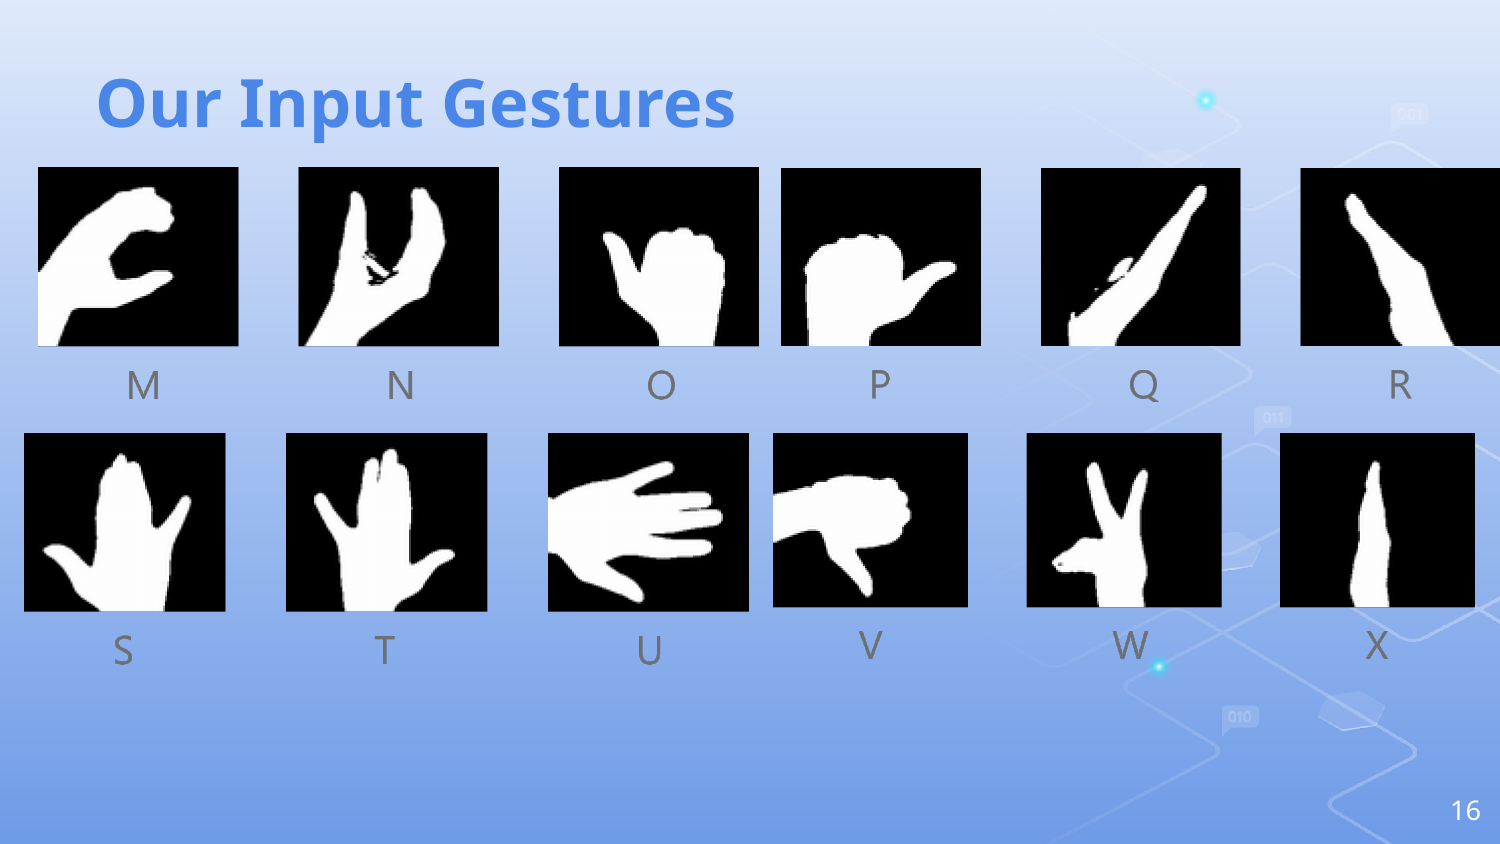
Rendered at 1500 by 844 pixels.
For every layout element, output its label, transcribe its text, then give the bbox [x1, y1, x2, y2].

slide_number ‹#› [1391, 779, 1482, 844]
picture [0, 0, 1500, 844]
title Our Input Gestures [95, 0, 1146, 141]
